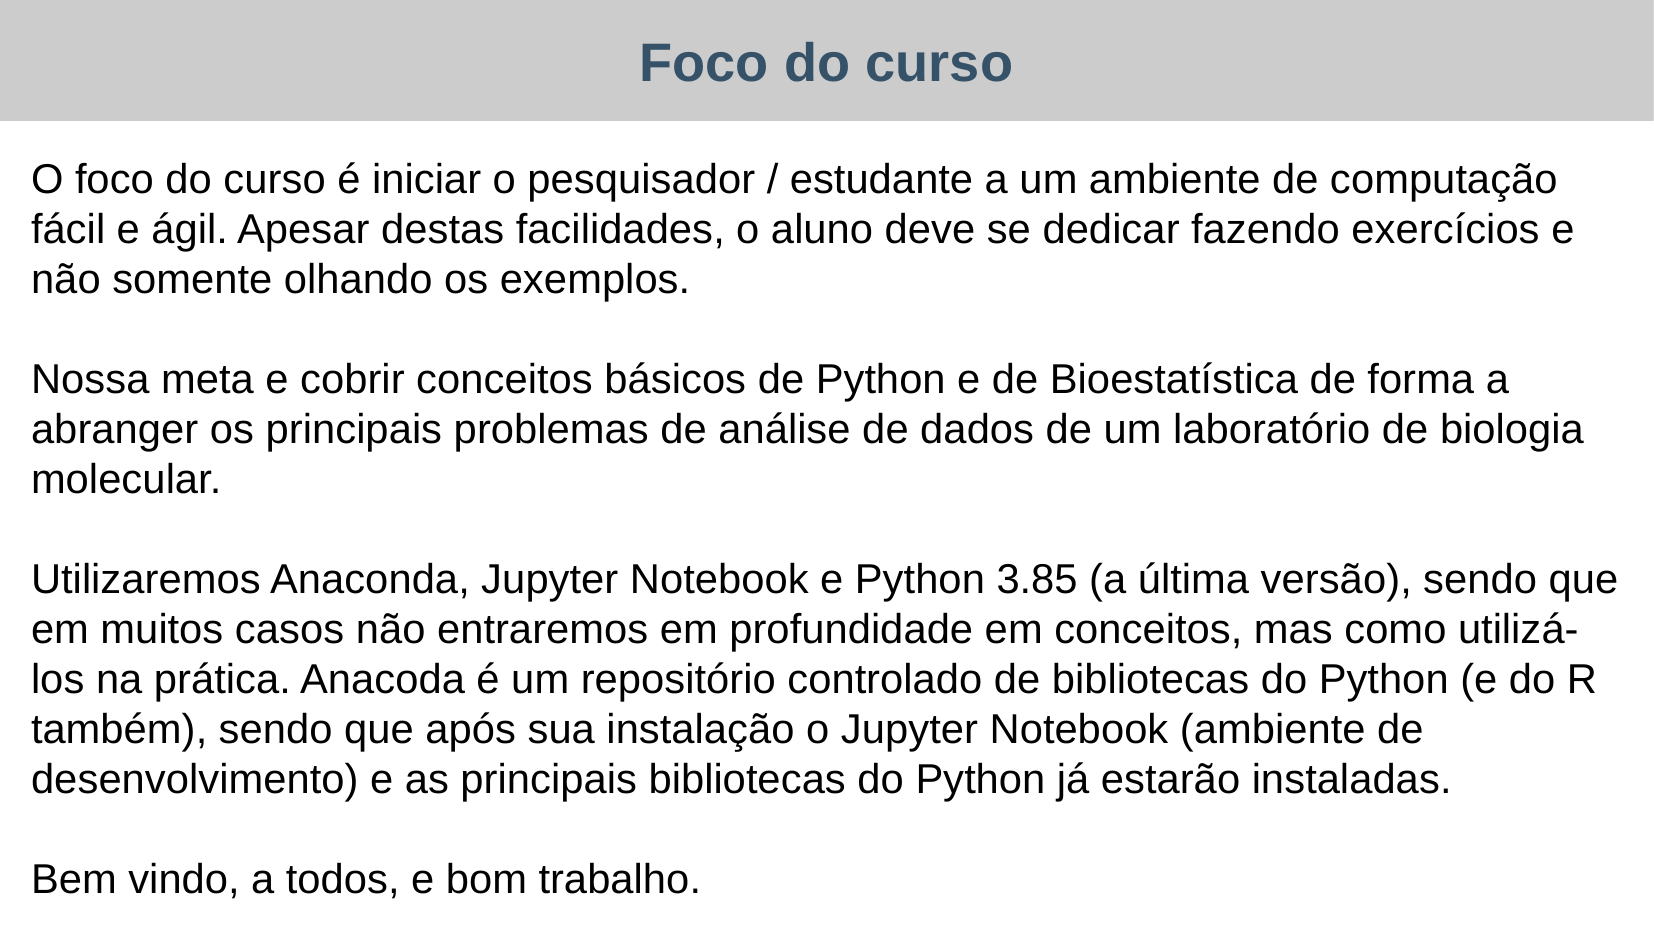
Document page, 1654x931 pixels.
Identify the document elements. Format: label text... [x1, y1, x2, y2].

text_box O foco do curso é iniciar o pesquisador / estudante a um ambiente de computação fácil e ágil. Apesar destas facilidades, o aluno deve se dedicar fazendo exercícios e não somente olhando os exemplos. Nossa meta e cobrir conceitos básicos de Python e de Bioestatística de forma a abranger os principais problemas de análise de dados de um laboratório de biologia molecular. Utilizaremos Anaconda, Jupyter Notebook e Python 3.85 (a última versão), sendo que em muitos casos não entraremos em profundidade em conceitos, mas como utilizá-los na prática. Anacoda é um repositório controlado de bibliotecas do Python (e do R também), sendo que após sua instalação o Jupyter Notebook (ambiente de desenvolvimento) e as principais bibliotecas do Python já estarão instaladas. Bem vindo, a todos, e bom trabalho. [16, 144, 1635, 906]
text_box Foco do curso [0, 0, 1654, 120]
